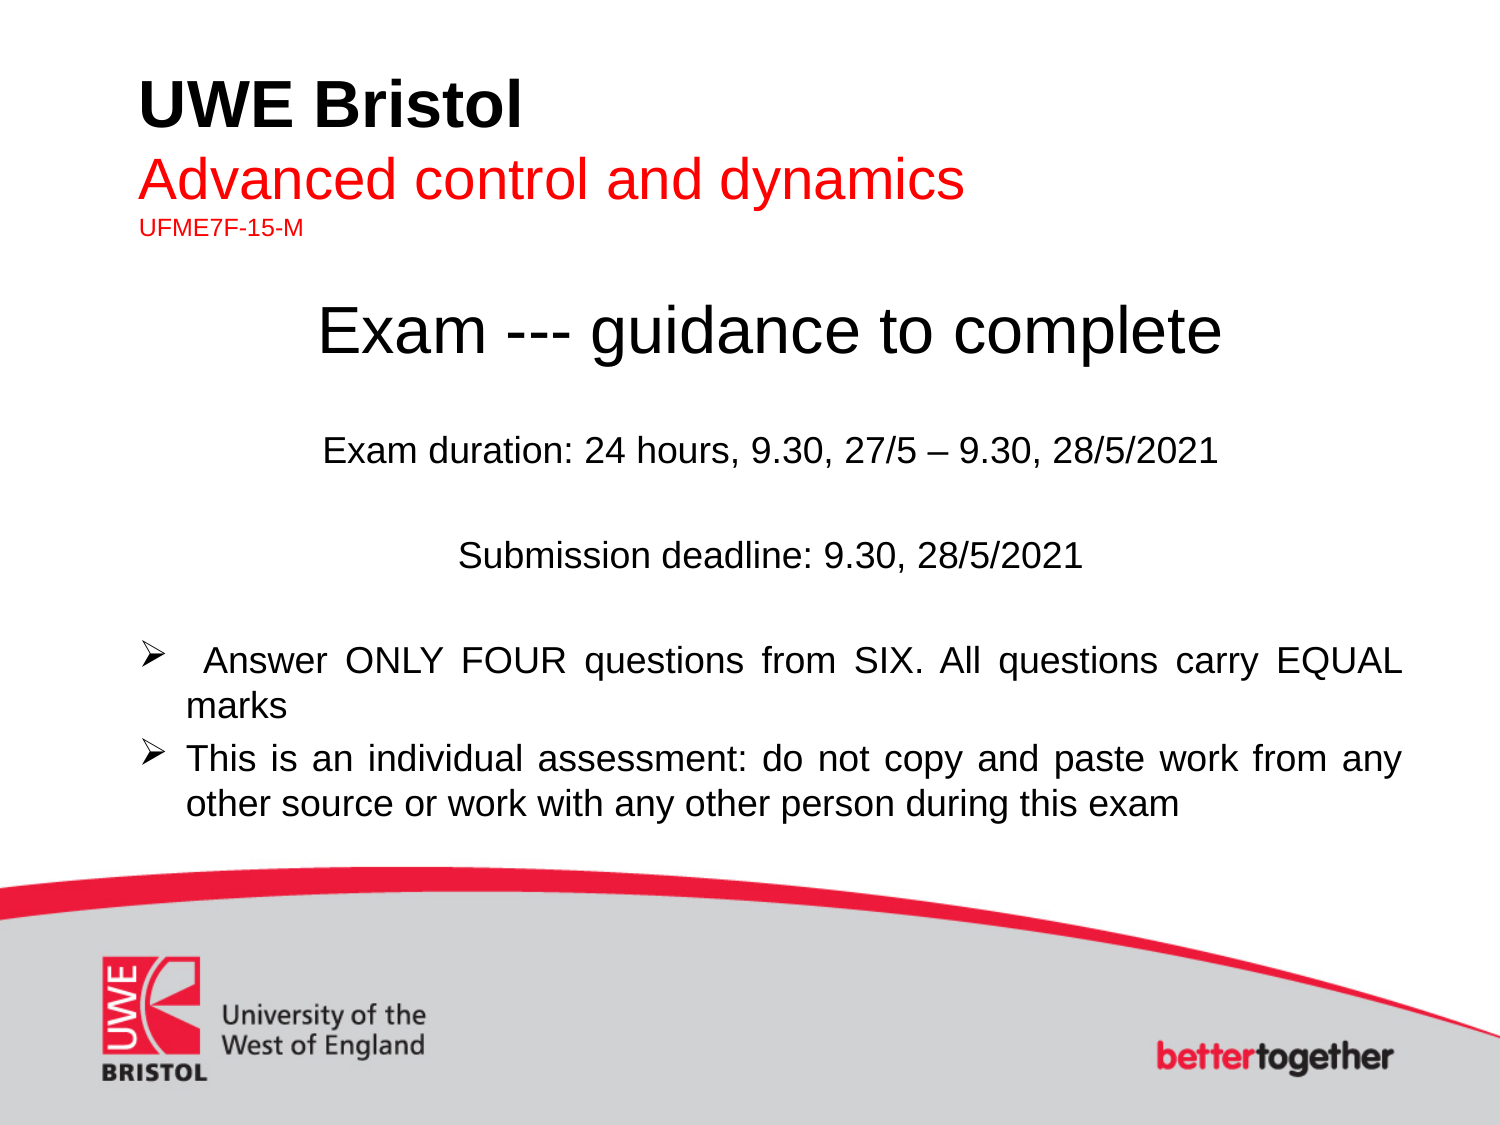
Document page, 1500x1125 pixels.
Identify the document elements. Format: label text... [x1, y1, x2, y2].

picture [0, 0, 1500, 1125]
title UWE Bristol Advanced control and dynamics UFME7F-15-M [123, 42, 1418, 278]
subtitle Exam --- guidance to complete Exam duration: 24 hours, 9.30, 27/5 – 9.30, 28/5/2021 Submission deadline: 9.30, 28/5/2021 Answer ONLY FOUR questions from SIX. All questions carry EQUAL marks This is an individual assessment: do not copy and paste work from any other source or work with any other person during this exam [123, 278, 1418, 918]
